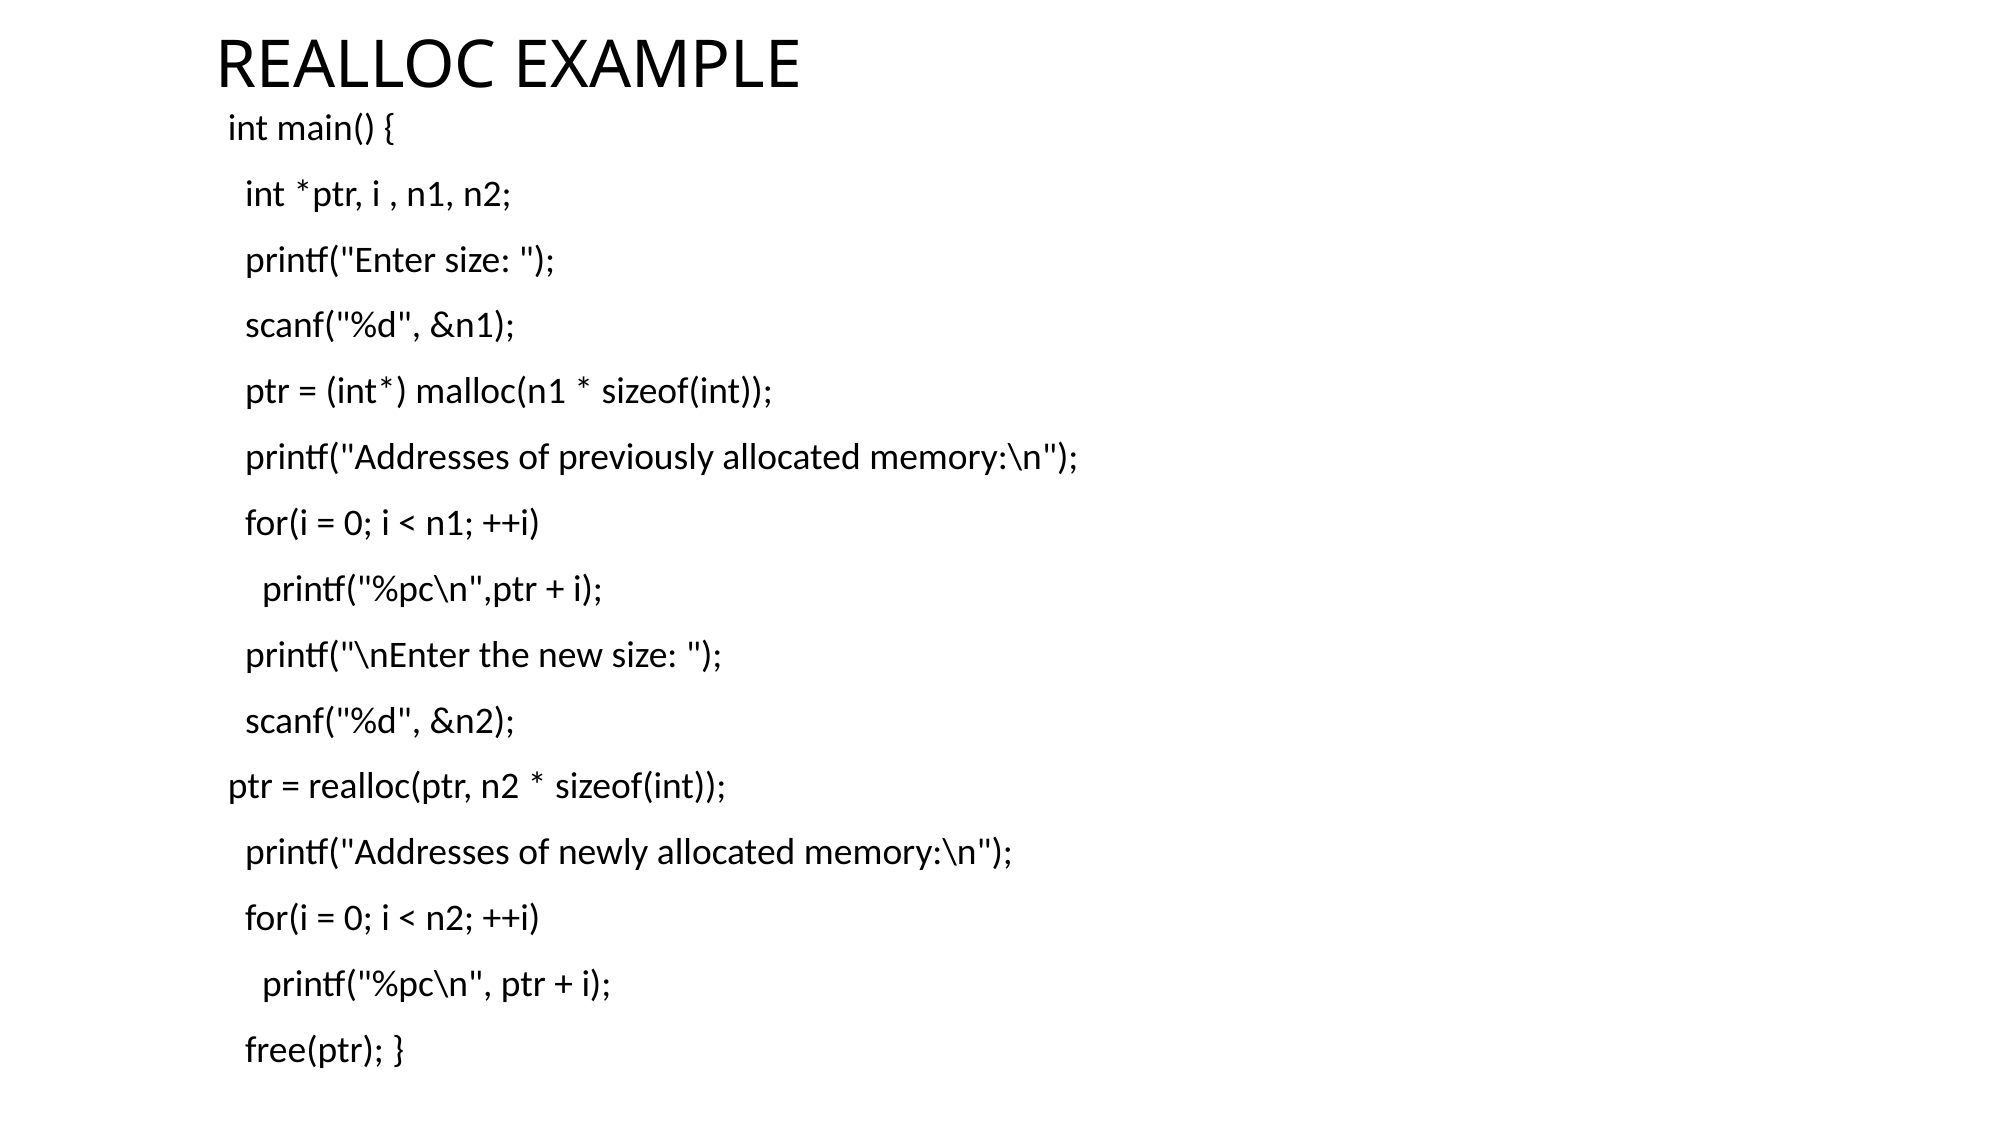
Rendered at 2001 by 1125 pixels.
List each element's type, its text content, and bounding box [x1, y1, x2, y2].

title REALLOC EXAMPLE [200, 22, 1826, 110]
list int main() { int *ptr, i , n1, n2; printf("Enter size: "); scanf("%d", &n1); ptr = (int*) malloc(n1 * sizeof(int)); printf("Addresses of previously allocated memory:\n"); for(i = 0; i < n1; ++i) printf("%pc\n",ptr + i); printf("\nEnter the new size: "); scanf("%d", &n2); ptr = realloc(ptr, n2 * sizeof(int)); printf("Addresses of newly allocated memory:\n"); for(i = 0; i < n2; ++i) printf("%pc\n", ptr + i); free(ptr); } [213, 95, 1838, 843]
